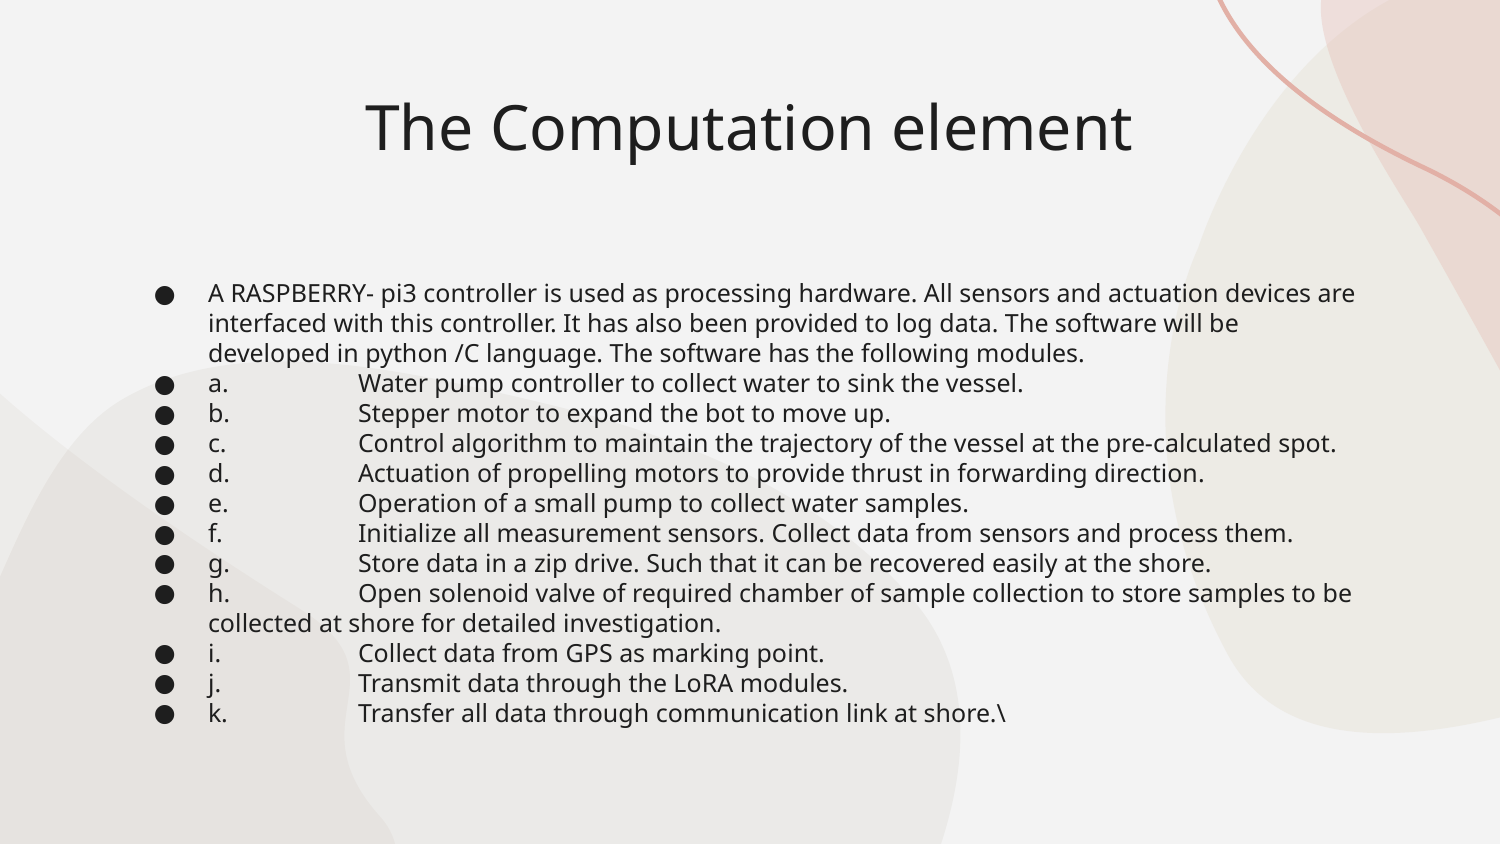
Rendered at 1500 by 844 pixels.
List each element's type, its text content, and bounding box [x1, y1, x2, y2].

list A RASPBERRY- pi3 controller is used as processing hardware. All sensors and actuation devices are interfaced with this controller. It has also been provided to log data. The software will be developed in python /C language. The software has the following modules. a. Water pump controller to collect water to sink the vessel. b. Stepper motor to expand the bot to move up. c. Control algorithm to maintain the trajectory of the vessel at the pre-calculated spot. d. Actuation of propelling motors to provide thrust in forwarding direction. e. Operation of a small pump to collect water samples. f. Initialize all measurement sensors. Collect data from sensors and process them. g. Store data in a zip drive. Such that it can be recovered easily at the shore. h. Open solenoid valve of required chamber of sample collection to store samples to be collected at shore for detailed investigation. i. Collect data from GPS as marking point. j. Transmit data through the LoRA modules. k. Transfer all data through communication link at shore.\ [118, 179, 1382, 772]
title The Computation element [118, 71, 1382, 179]
